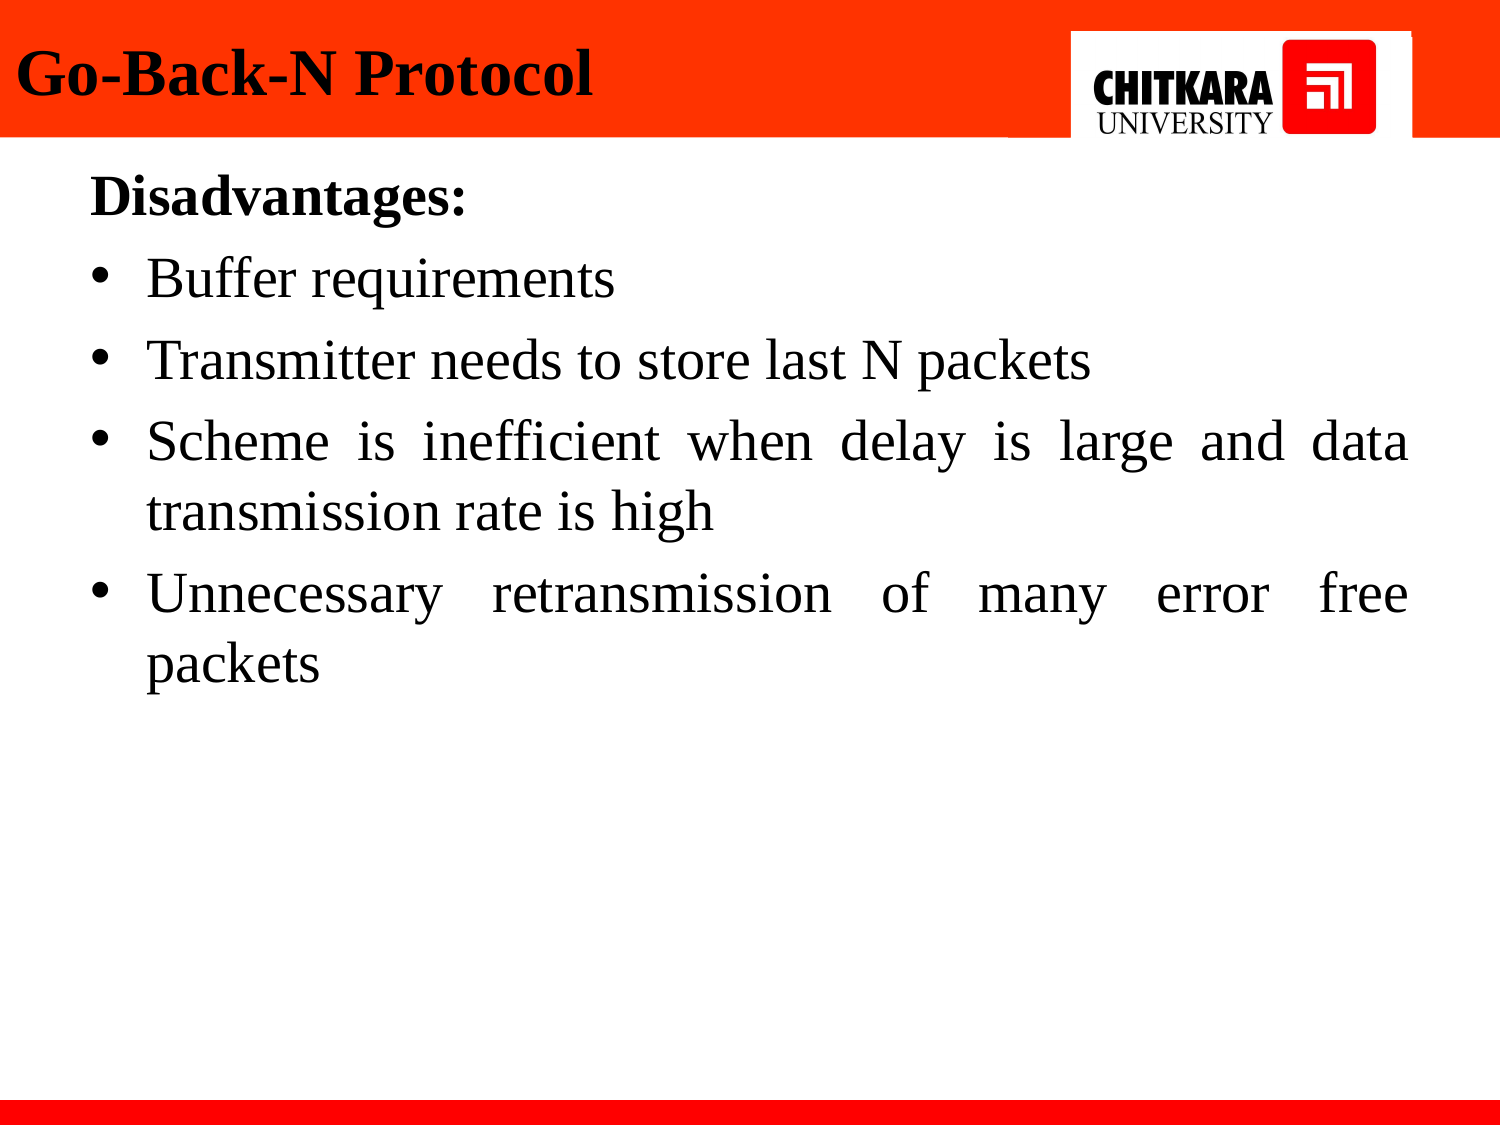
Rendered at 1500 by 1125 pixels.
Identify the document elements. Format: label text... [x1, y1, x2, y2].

list Disadvantages: Buffer requirements Transmitter needs to store last N packets Scheme is inefficient when delay is large and data transmission rate is high Unnecessary retransmission of many error free packets [75, 149, 1425, 1038]
title Go-Back-N Protocol [0, 0, 1063, 138]
picture [1074, 37, 1391, 138]
